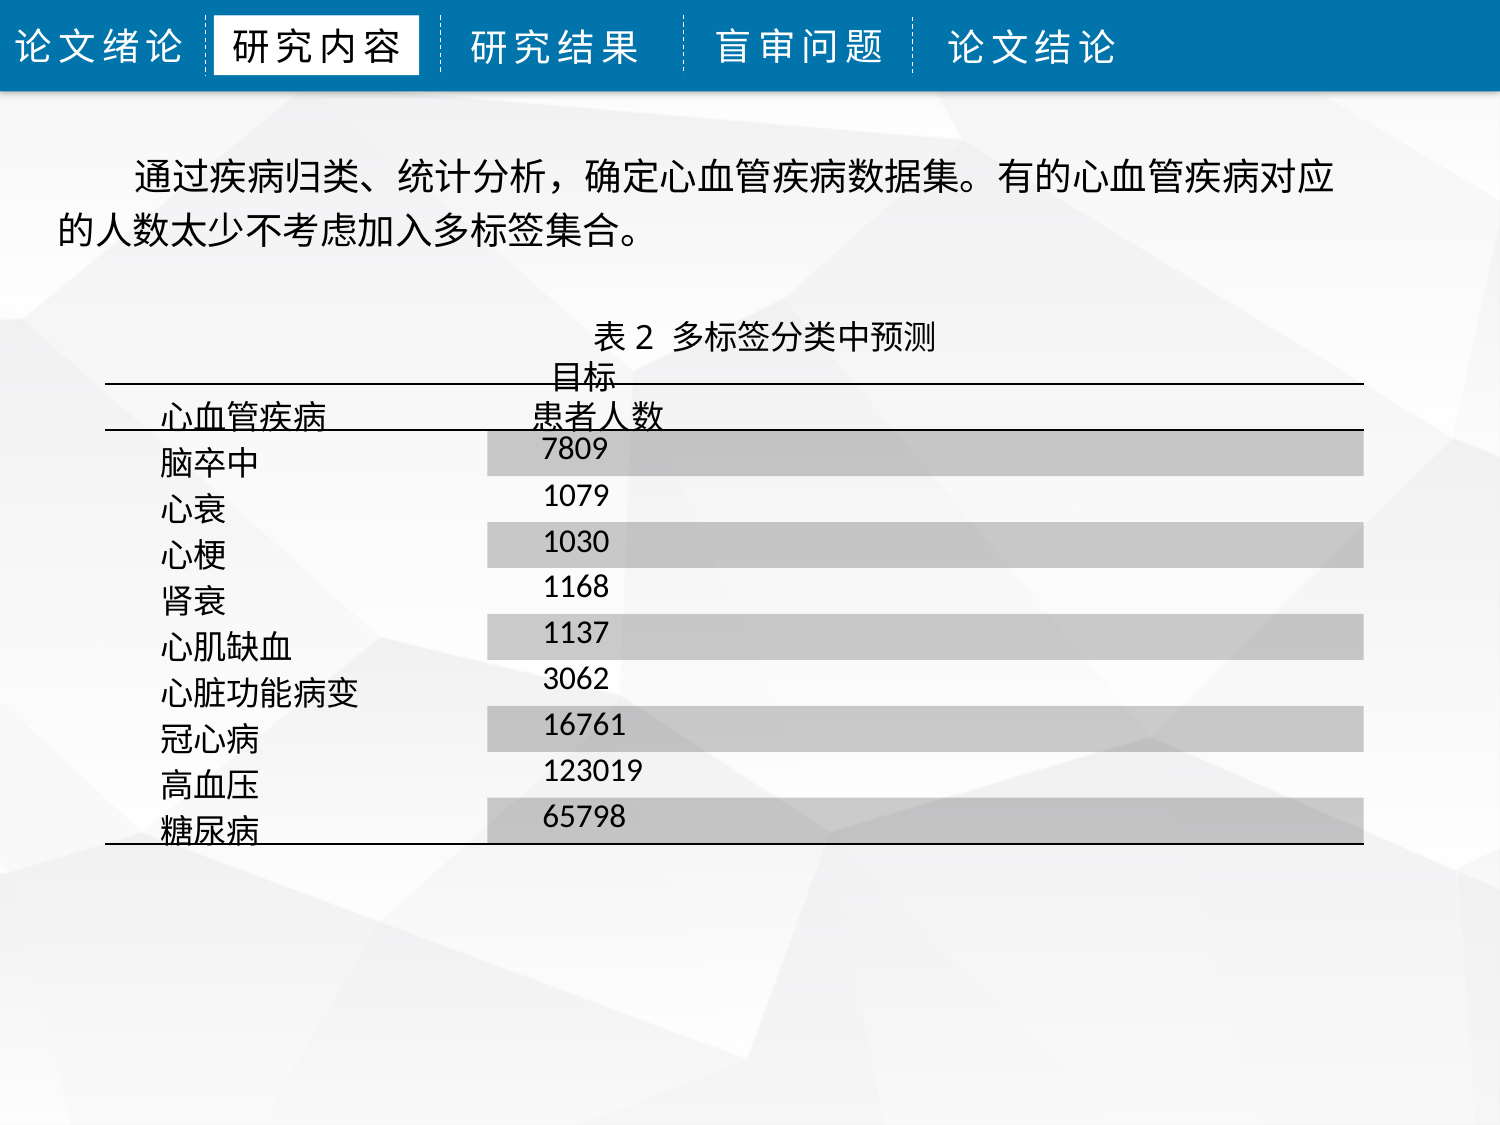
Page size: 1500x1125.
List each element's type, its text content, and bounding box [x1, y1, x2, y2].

text_box 论文绪论 [206, 15, 211, 76]
table_cell 高血压 [105, 752, 487, 798]
table_cell 冠心病 [105, 706, 487, 752]
table_cell 7809 [487, 431, 1364, 476]
text_box 通过疾病归类、统计分析，确定心血管疾病数据集。有的心血管疾病对应的人数太少不考虑加入多标签集合。 [42, 136, 1357, 260]
table_cell 心脏功能病变 [105, 660, 487, 706]
table_cell 心衰 [105, 476, 487, 522]
table_cell 65798 [487, 798, 1364, 843]
table_cell 脑卒中 [105, 431, 487, 476]
table_cell 16761 [487, 706, 1364, 752]
text_box 论文绪论 [0, 15, 205, 76]
table_cell 1168 [487, 568, 1364, 614]
table_cell 糖尿病 [105, 798, 487, 843]
table_cell 1079 [487, 476, 1364, 522]
text_box 表2 多标签分类中预测目标 [535, 328, 975, 384]
table_cell 肾衰 [105, 568, 487, 614]
table_cell 1137 [487, 614, 1364, 660]
table_cell 3062 [487, 660, 1364, 706]
text_box 论文结论 [932, 16, 1145, 77]
table_header 心血管疾病 [105, 385, 487, 429]
text_box 研究结果 [455, 16, 668, 77]
picture [0, 92, 1500, 1125]
table_cell 心肌缺血 [105, 614, 487, 660]
text_box [0, 0, 1500, 92]
text_box 盲审问题 [699, 15, 912, 76]
table_cell 123019 [487, 752, 1364, 798]
table_cell 1030 [487, 522, 1364, 568]
table_header 患者人数 [487, 385, 1364, 429]
table_cell 心梗 [105, 522, 487, 568]
text_box 研究内容 [213, 15, 420, 76]
